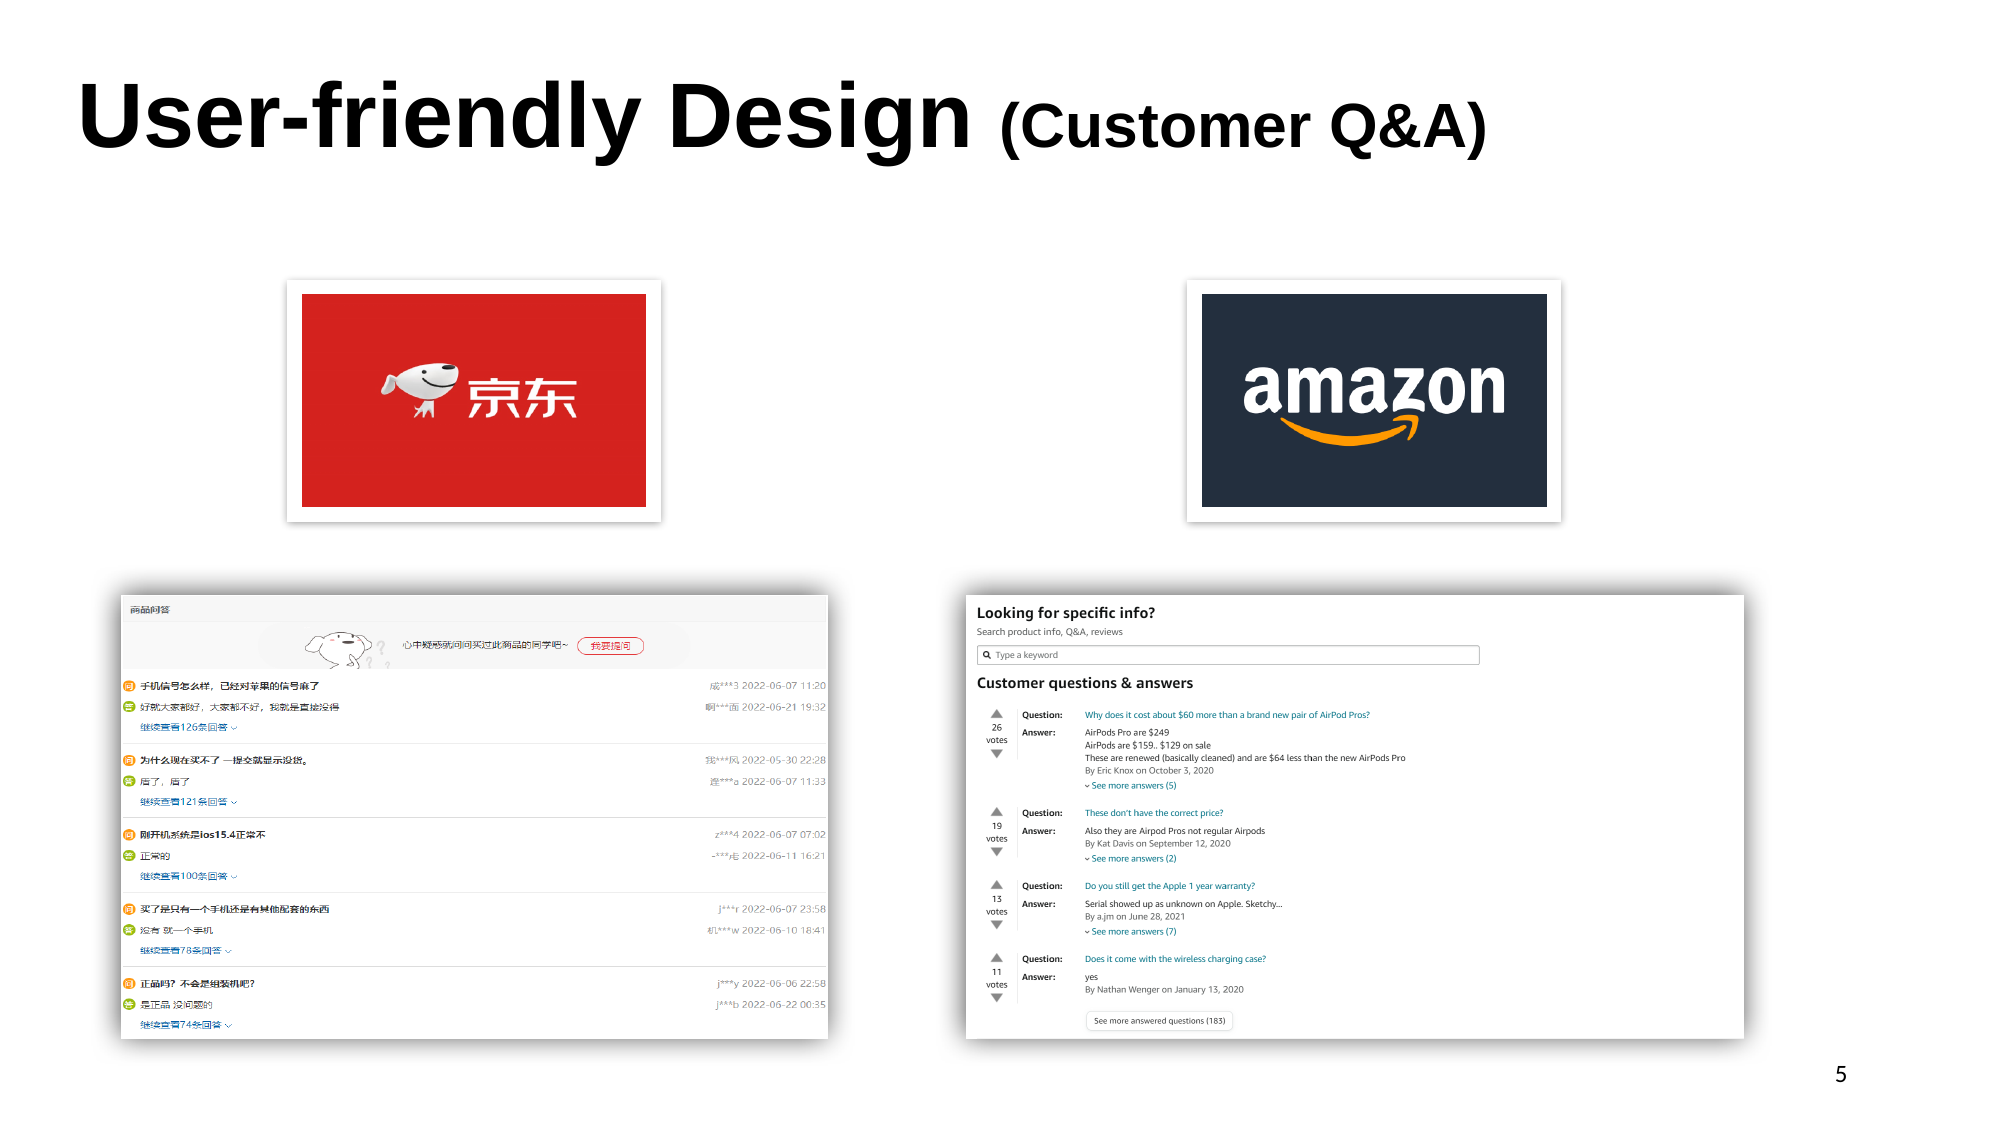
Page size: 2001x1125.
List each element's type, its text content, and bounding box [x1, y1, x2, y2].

picture [1201, 294, 1547, 508]
picture [120, 595, 828, 1039]
picture [301, 294, 647, 508]
text_box User-friendly Design (Customer Q&A) [62, 47, 1505, 173]
picture [966, 595, 1744, 1039]
slide_number 5 [1412, 1042, 1863, 1103]
